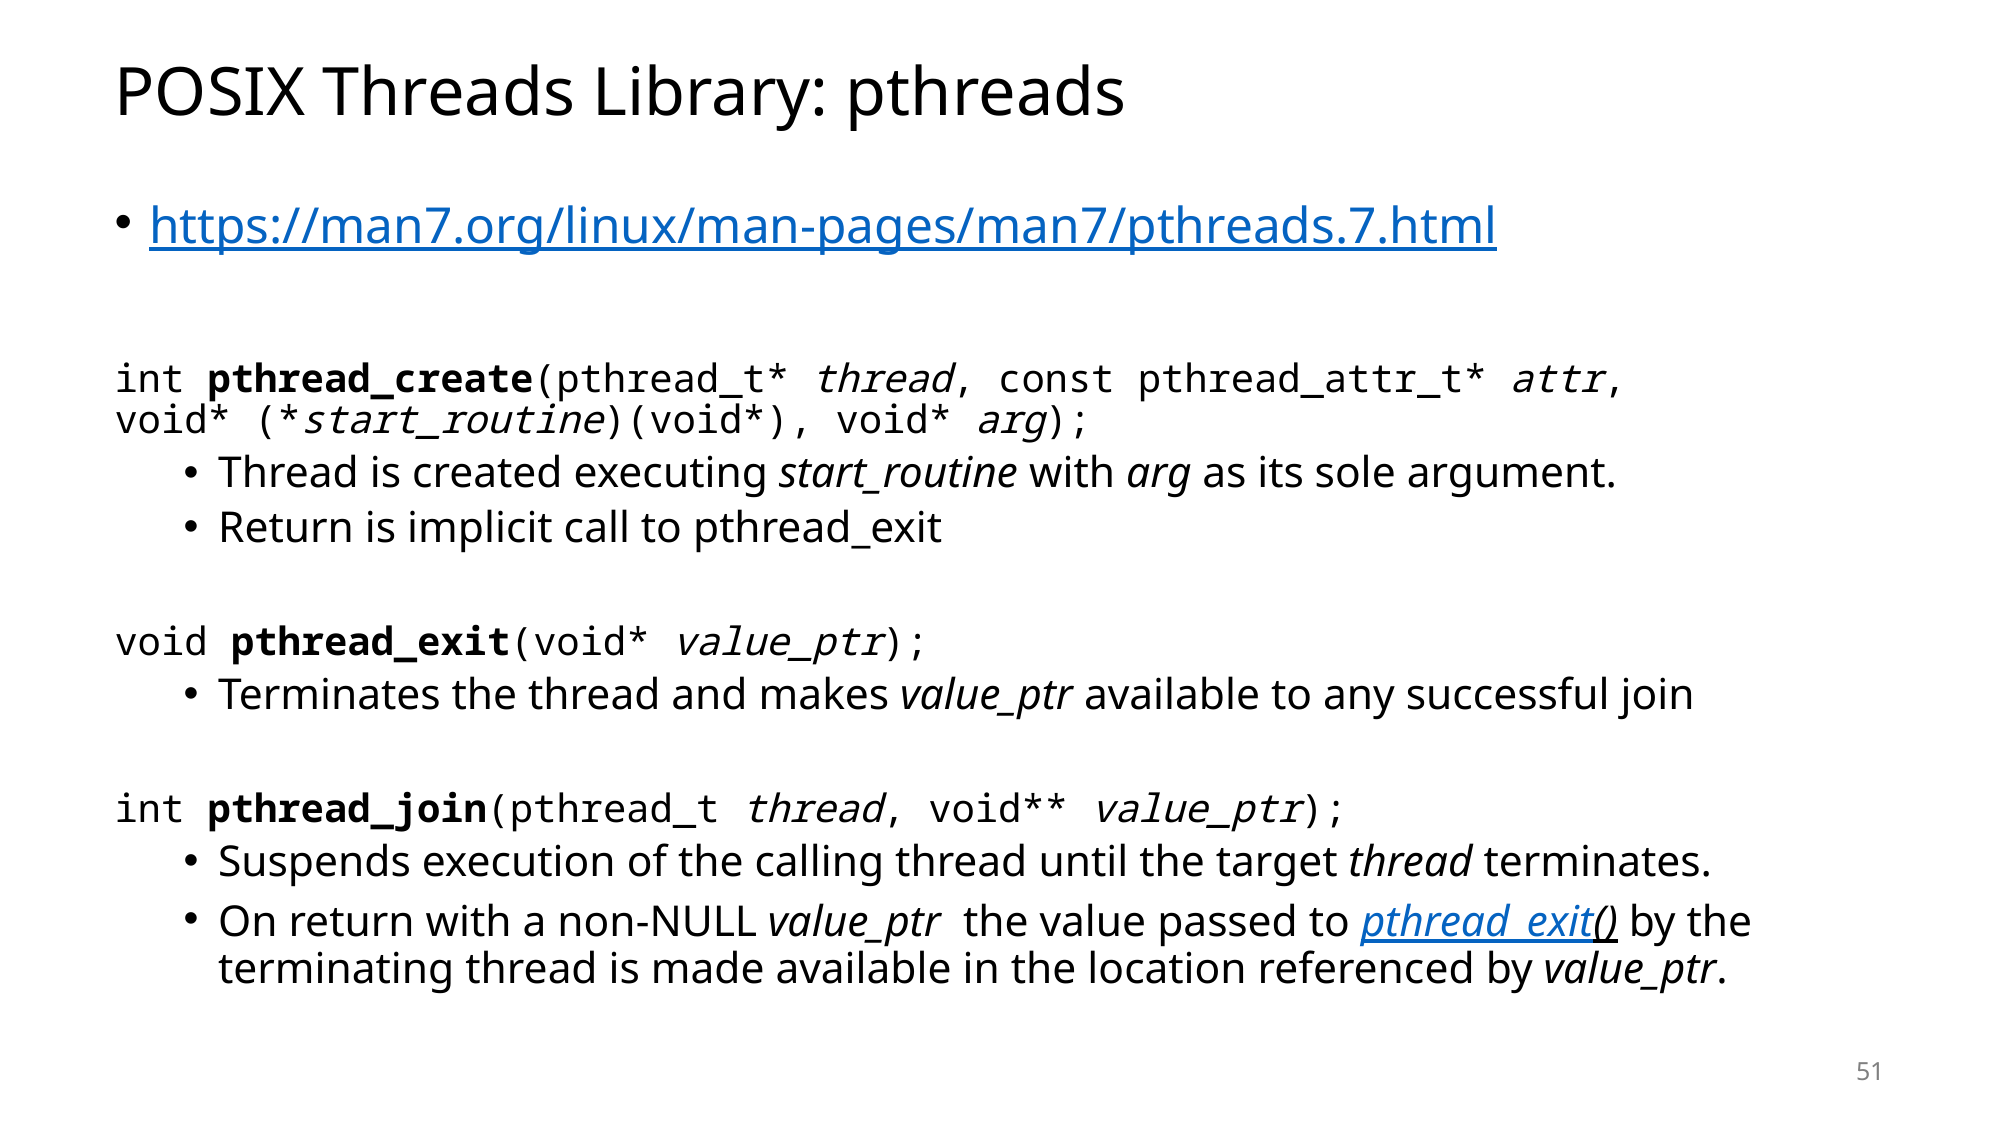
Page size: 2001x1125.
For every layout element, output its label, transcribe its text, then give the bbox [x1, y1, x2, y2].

list https://man7.org/linux/man-pages/man7/pthreads.7.html int pthread_create(pthread_t* thread, const pthread_attr_t* attr, void* (*start_routine)(void*), void* arg); Thread is created executing start_routine with arg as its sole argument. Return is implicit call to pthread_exit void pthread_exit(void* value_ptr); Terminates the thread and makes value_ptr available to any successful join int pthread_join(pthread_t thread, void** value_ptr); Suspends execution of the calling thread until the target thread terminates. On return with a non-NULL value_ptr the value passed to pthread_exit() by the terminating thread is made available in the location referenced by value_ptr. [99, 187, 1900, 1013]
title POSIX Threads Library: pthreads [99, 37, 1900, 150]
slide_number 51 [1749, 1042, 1900, 1103]
